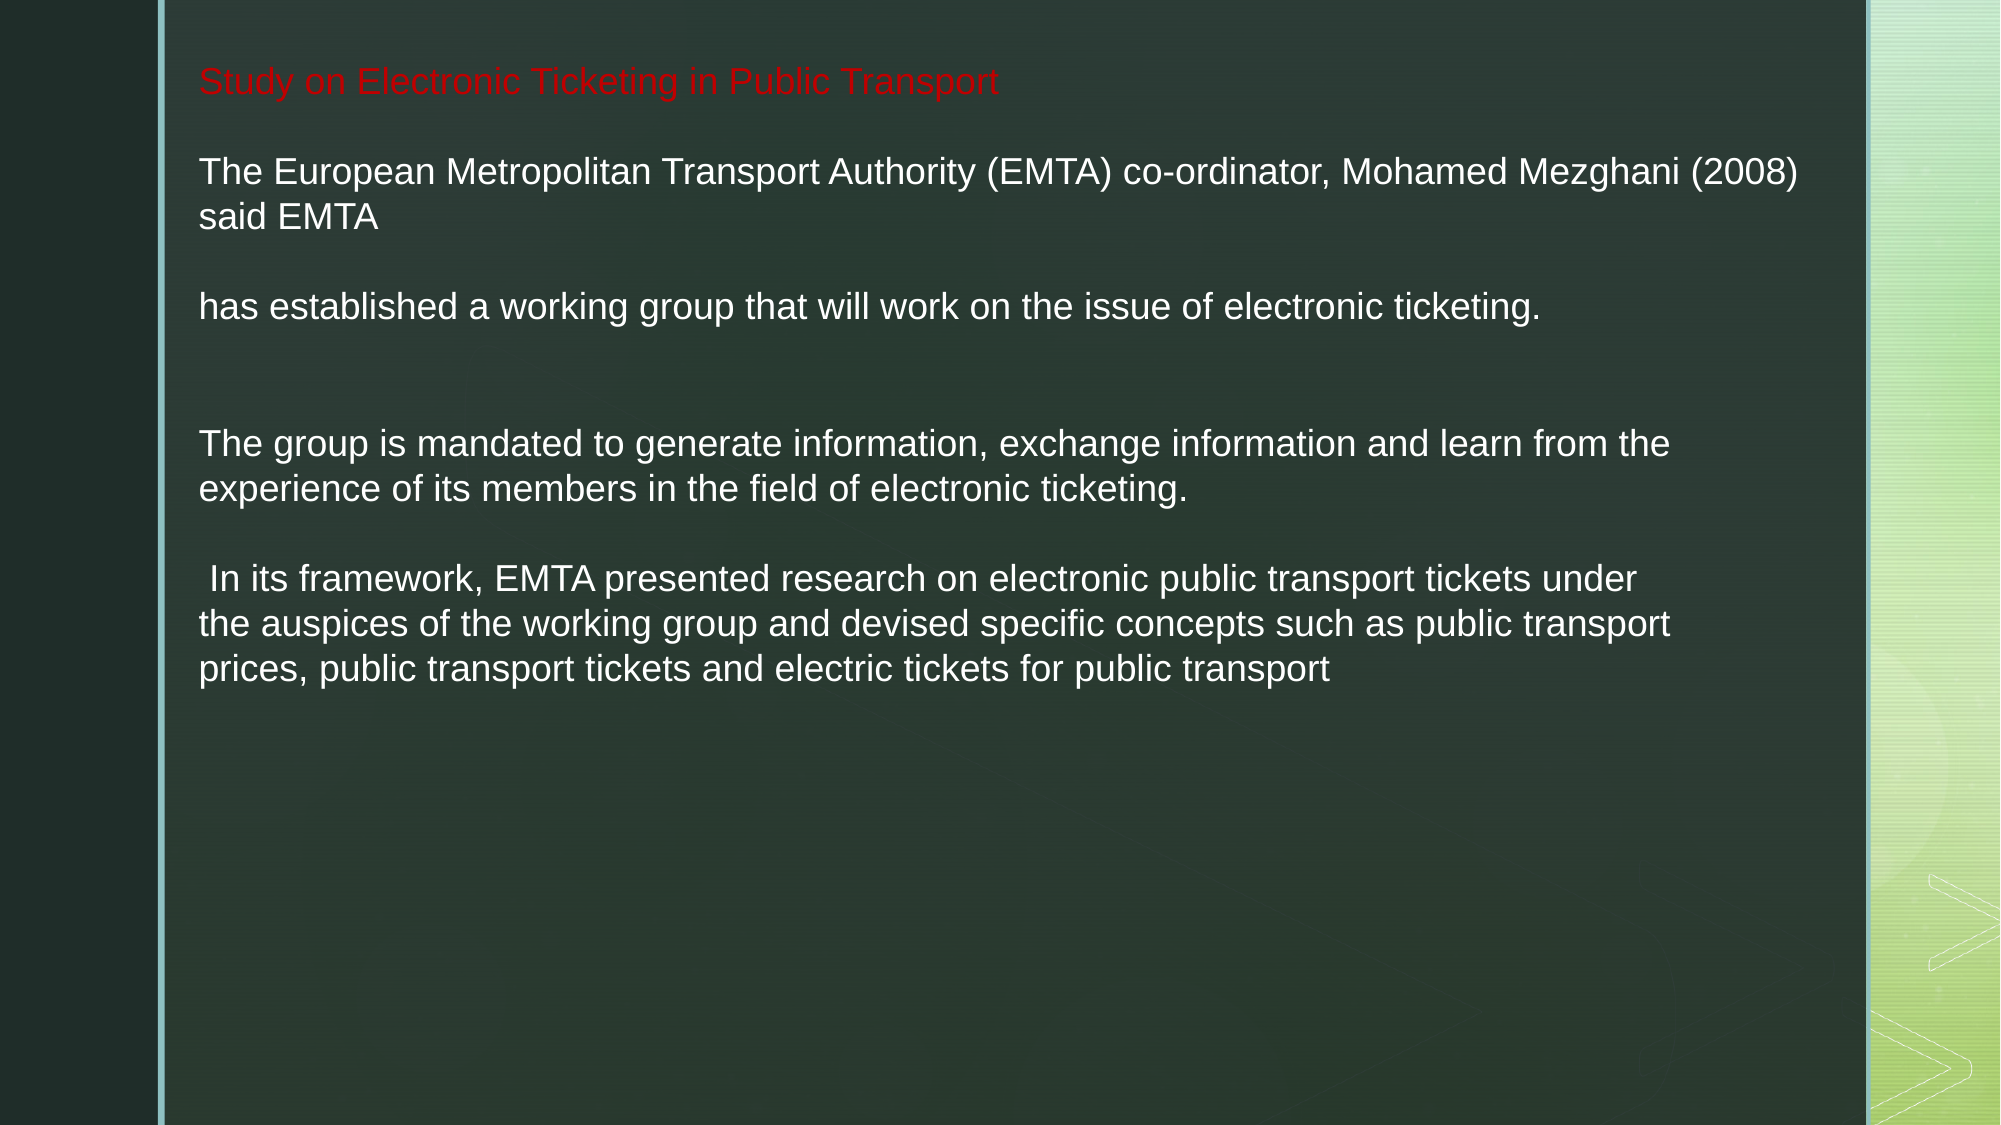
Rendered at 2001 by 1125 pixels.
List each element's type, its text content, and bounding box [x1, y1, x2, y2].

text_box Study on Electronic Ticketing in Public Transport The European Metropolitan Transport Authority (EMTA) co-ordinator, Mohamed Mezghani (2008) said EMTA has established a working group that will work on the issue of electronic ticketing. [183, 49, 1817, 380]
picture [1871, 0, 2001, 1125]
text_box The group is mandated to generate information, exchange information and learn from the experience of its members in the field of electronic ticketing. In its framework, EMTA presented research on electronic public transport tickets under the auspices of the working group and devised specific concepts such as public transport prices, public transport tickets and electric tickets for public transport [183, 412, 1764, 697]
